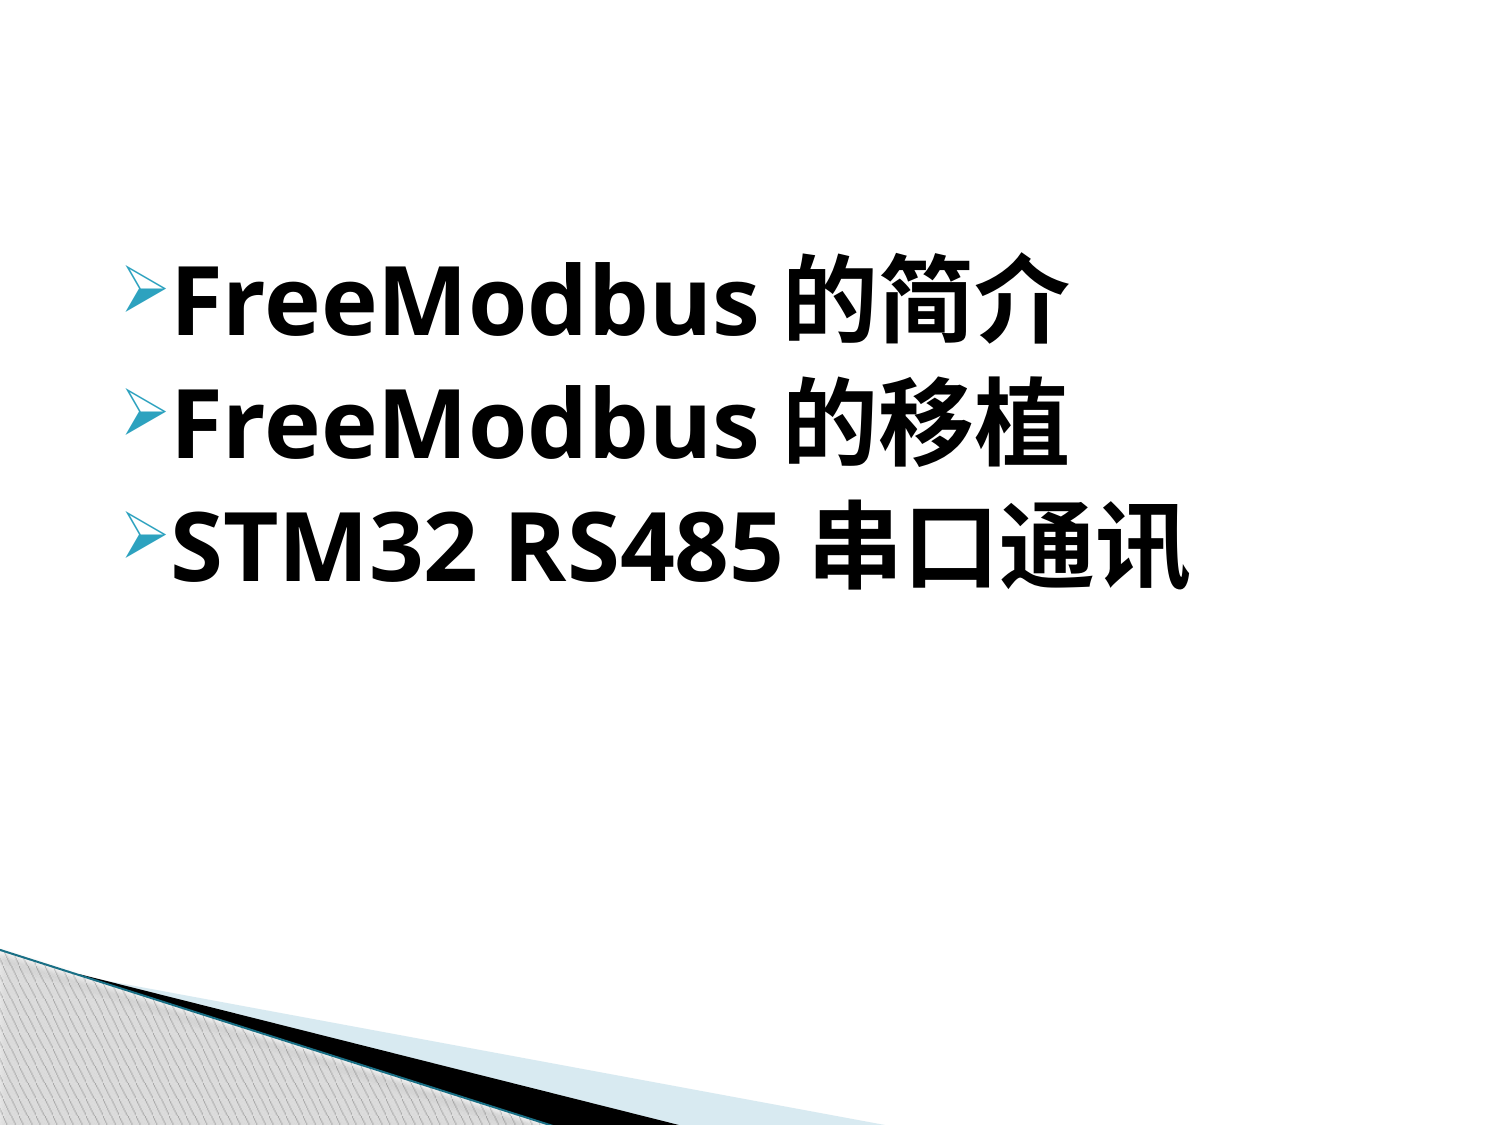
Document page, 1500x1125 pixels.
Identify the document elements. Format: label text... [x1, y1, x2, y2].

list FreeModbus的简介 FreeModbus的移植 STM32 RS485串口通讯 [88, 231, 1329, 610]
